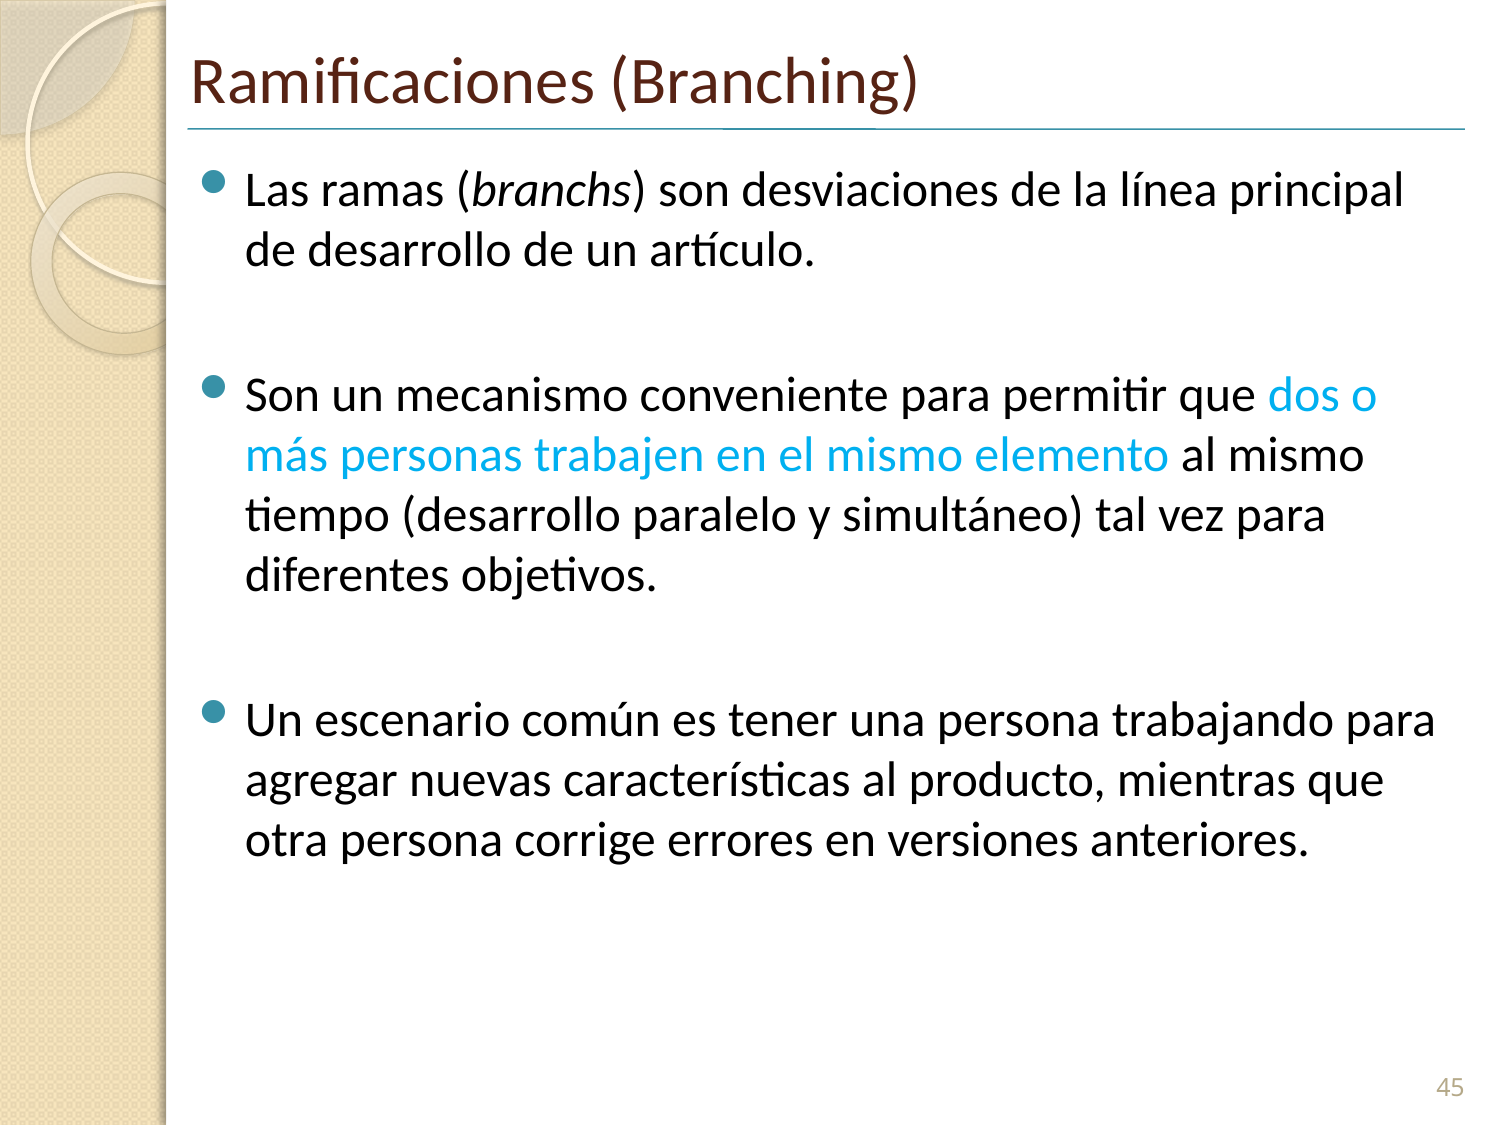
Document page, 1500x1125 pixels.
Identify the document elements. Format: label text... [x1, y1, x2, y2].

slide_number 45 [1413, 1034, 1488, 1113]
list Las ramas (branchs) son desviaciones de la línea principal de desarrollo de un artículo. Son un mecanismo conveniente para permitir que dos o más personas trabajen en el mismo elemento al mismo tiempo (desarrollo paralelo y simultáneo) tal vez para diferentes objetivos. Un escenario común es tener una persona trabajando para agregar nuevas características al producto, mientras que otra persona corrige errores en versiones anteriores. [169, 148, 1483, 1070]
title Ramificaciones (Branching) [175, 23, 1466, 131]
